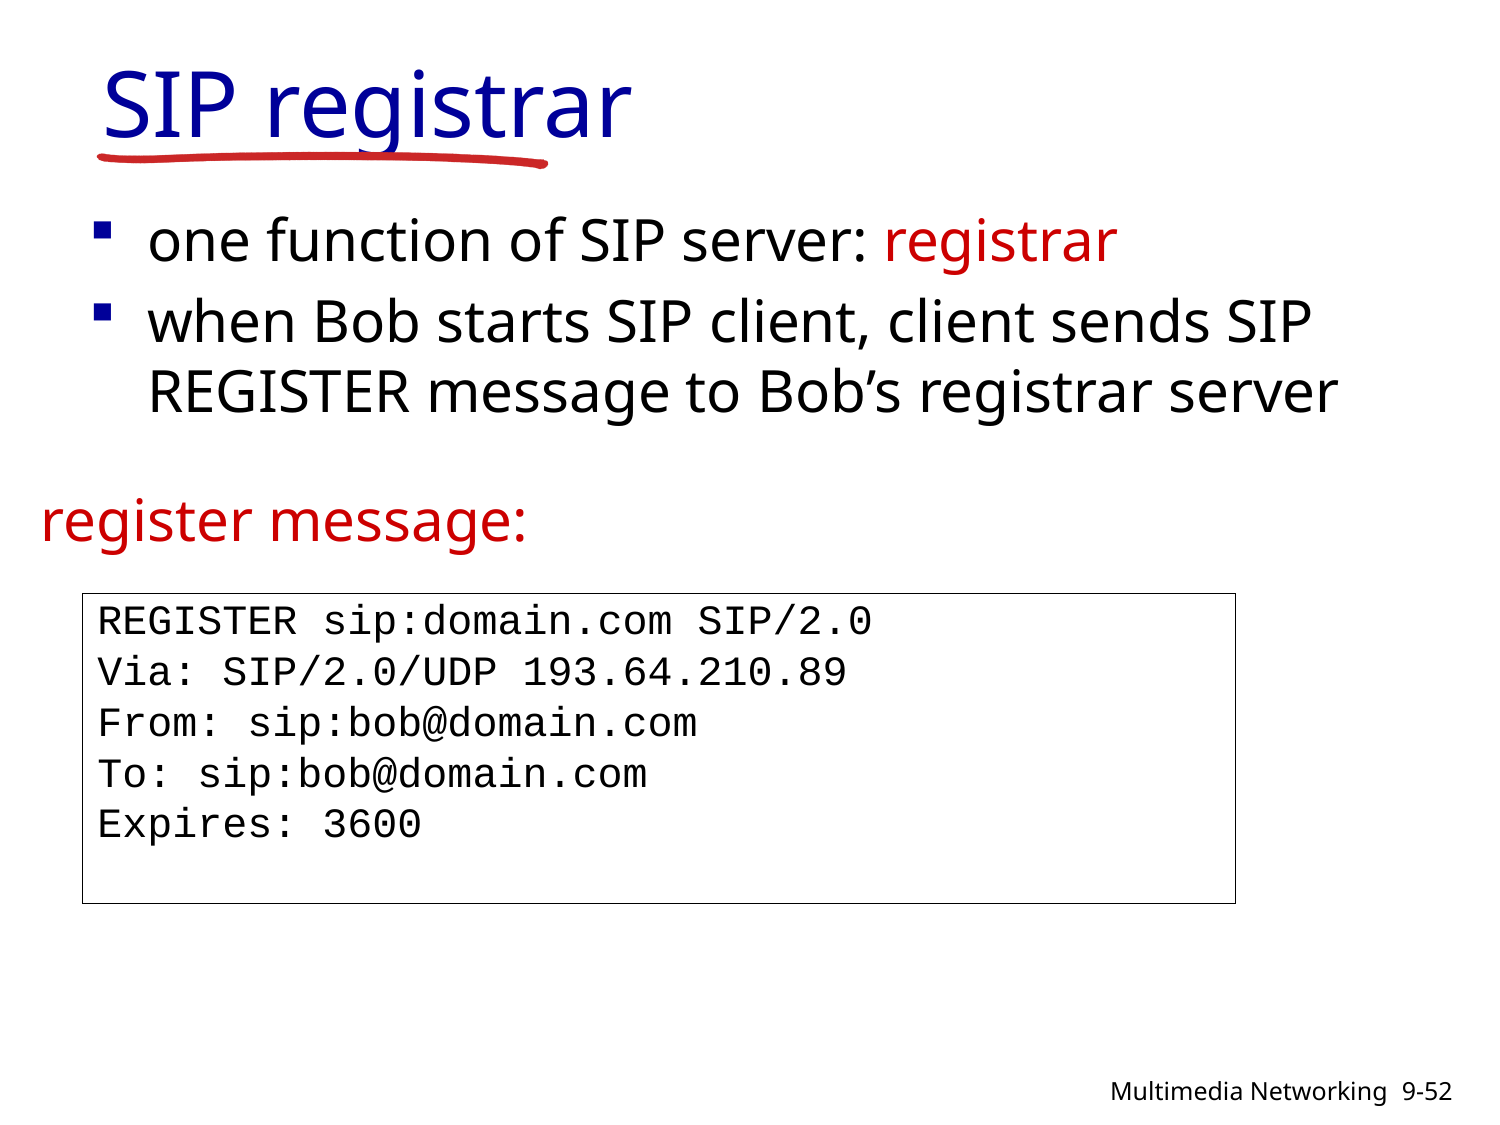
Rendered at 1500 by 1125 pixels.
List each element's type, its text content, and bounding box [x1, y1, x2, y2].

slide_number 9-52 [1387, 1068, 1500, 1113]
text_box one function of SIP server: registrar when Bob starts SIP client, client sends SIP REGISTER message to Bob’s registrar server [74, 195, 1443, 429]
picture [94, 147, 553, 174]
list REGISTER sip:domain.com SIP/2.0 Via: SIP/2.0/UDP 193.64.210.89 From: sip:bob@domain.com To: sip:bob@domain.com Expires: 3600 [82, 593, 1236, 904]
title SIP registrar [87, 7, 1363, 195]
footer Multimedia Networking [1079, 1067, 1403, 1110]
text_box register message: [25, 475, 543, 561]
